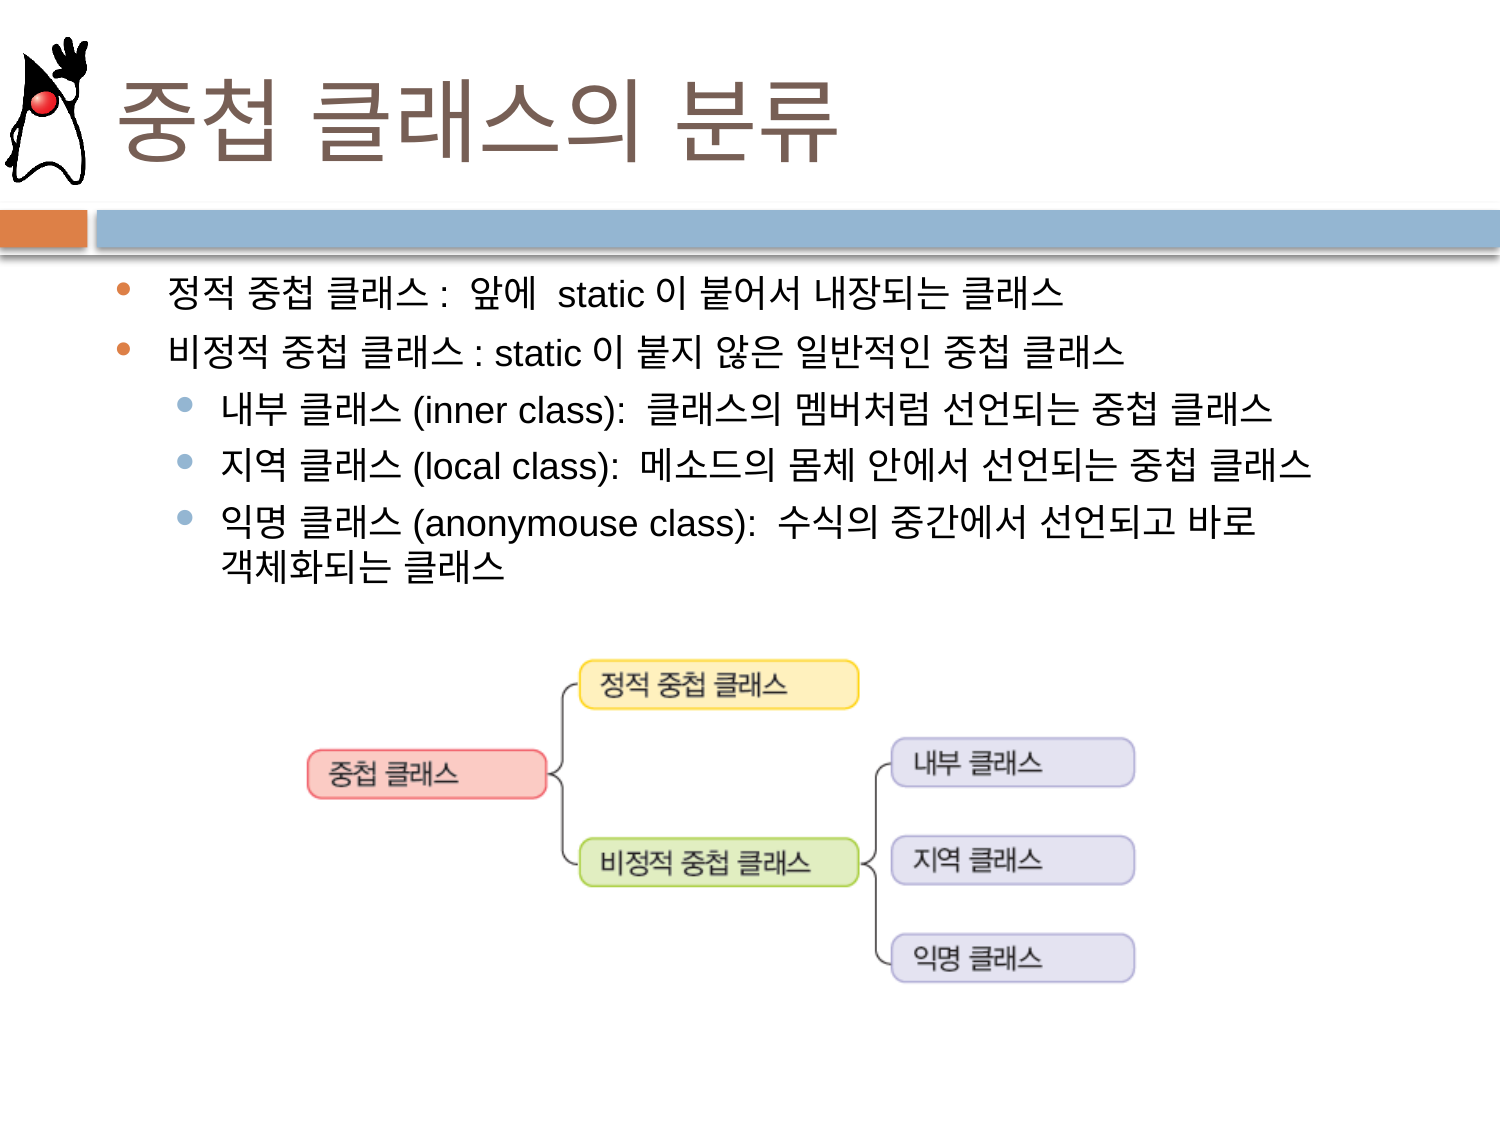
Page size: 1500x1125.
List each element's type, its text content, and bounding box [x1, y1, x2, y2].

list 정적 중첩 클래스: 앞에 static이 붙어서 내장되는 클래스 비정적 중첩 클래스: static이 붙지 않은 일반적인 중첩 클래스 내부 클래스(inner class): 클래스의 멤버처럼 선언되는 중첩 클래스 지역 클래스(local class): 메소드의 몸체 안에서 선언되는 중첩 클래스 익명 클래스(anonymouse class): 수식의 중간에서 선언되고 바로 객체화되는 클래스 [100, 262, 1438, 1000]
picture [5, 37, 88, 185]
title 중첩 클래스의 분류 [100, 37, 1438, 200]
picture [279, 644, 1165, 1001]
